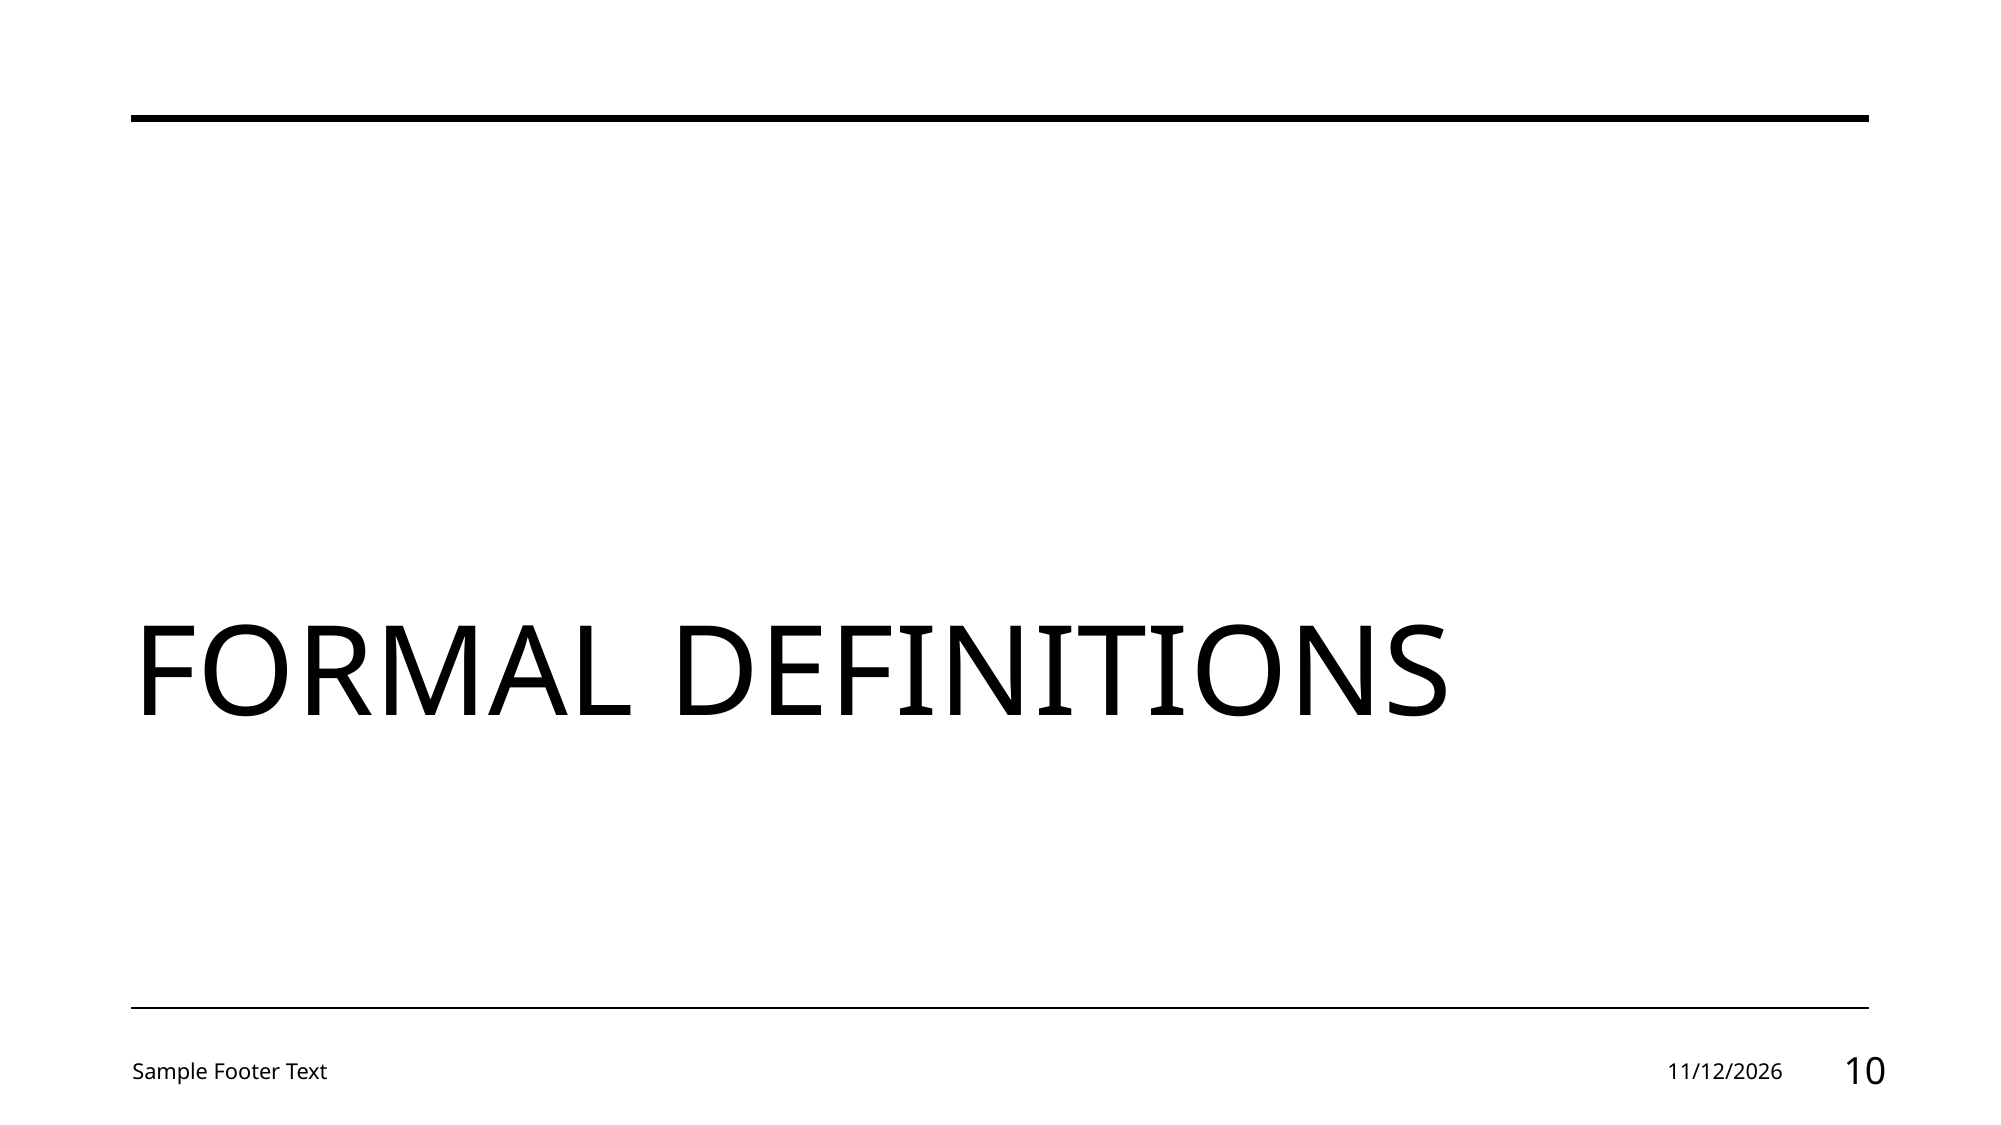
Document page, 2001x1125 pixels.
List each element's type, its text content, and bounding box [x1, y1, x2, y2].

title Formal definitions [117, 280, 1862, 749]
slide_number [1372, 1042, 1791, 1103]
footer Sample Footer Text [117, 1042, 862, 1103]
slide_number 10 [1791, 1042, 1902, 1103]
